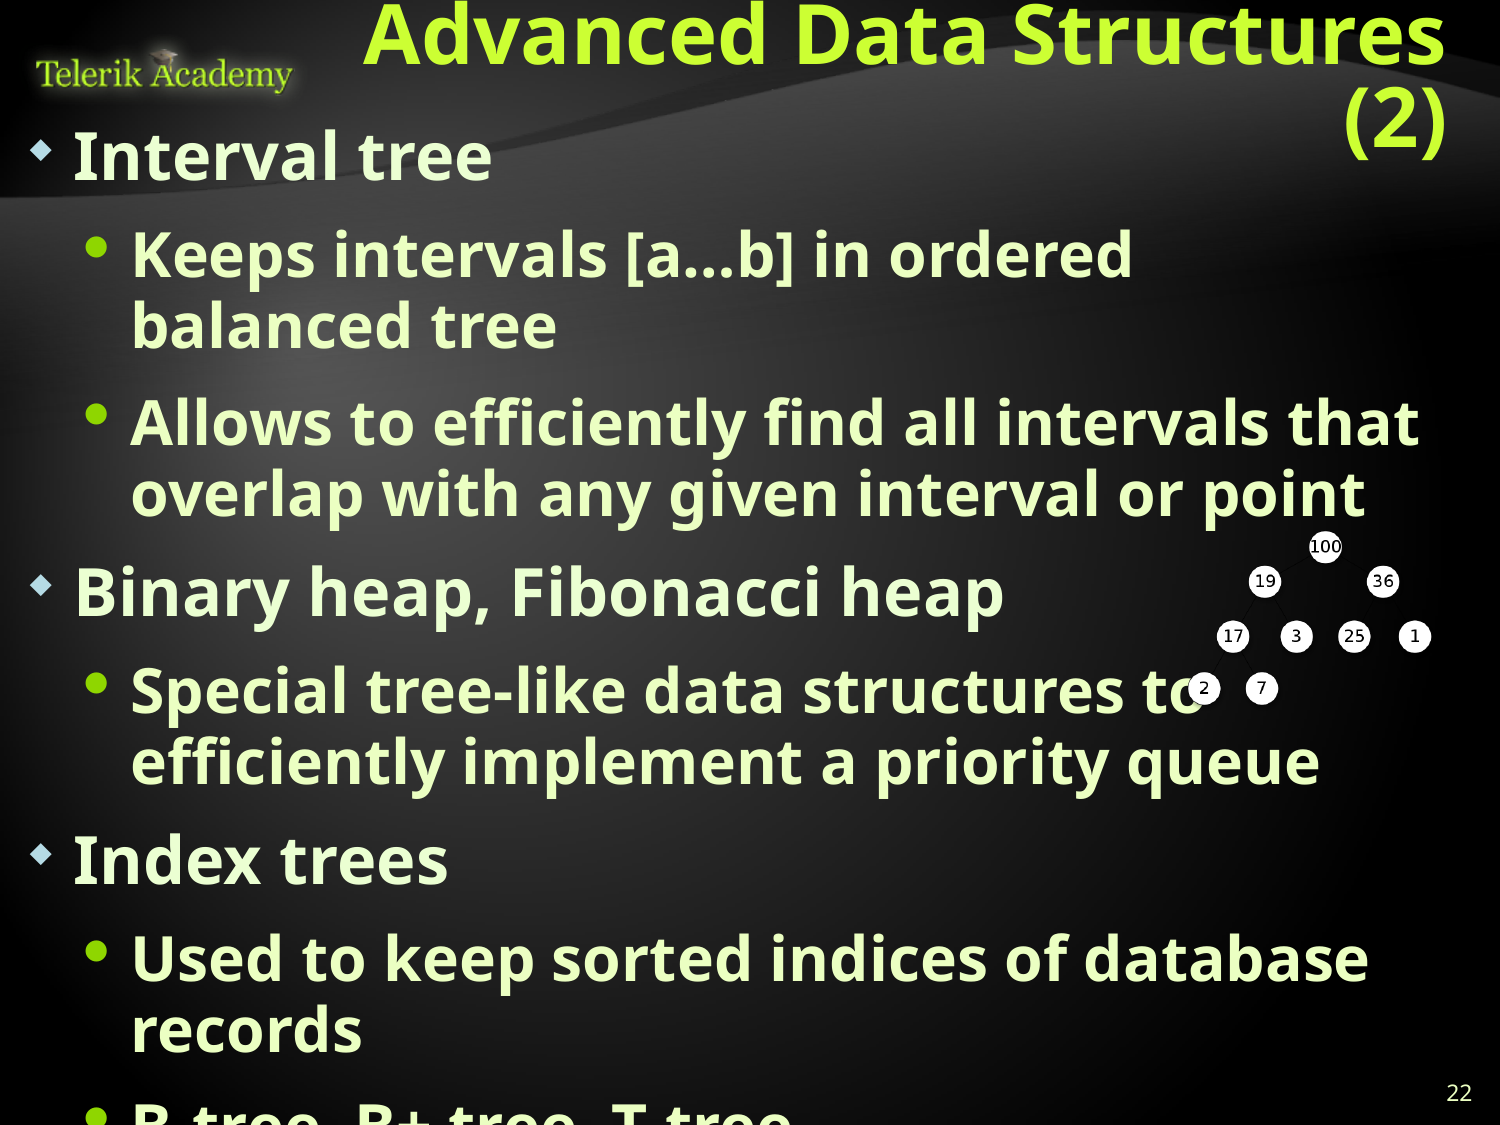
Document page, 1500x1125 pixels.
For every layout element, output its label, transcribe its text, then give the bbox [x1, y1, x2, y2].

title Advanced Data Structures (2) [300, 12, 1463, 150]
list Interval tree Keeps intervals [a…b] in ordered balanced tree Allows to efficiently find all intervals that overlap with any given interval or point Binary heap, Fibonacci heap Special tree-like data structures to efficiently implement a priority queue Index trees Used to keep sorted indices of database records B-tree, B+ tree, T-tree [12, 112, 1438, 1063]
picture [0, 0, 1500, 1125]
slide_number 22 [1412, 1074, 1488, 1113]
